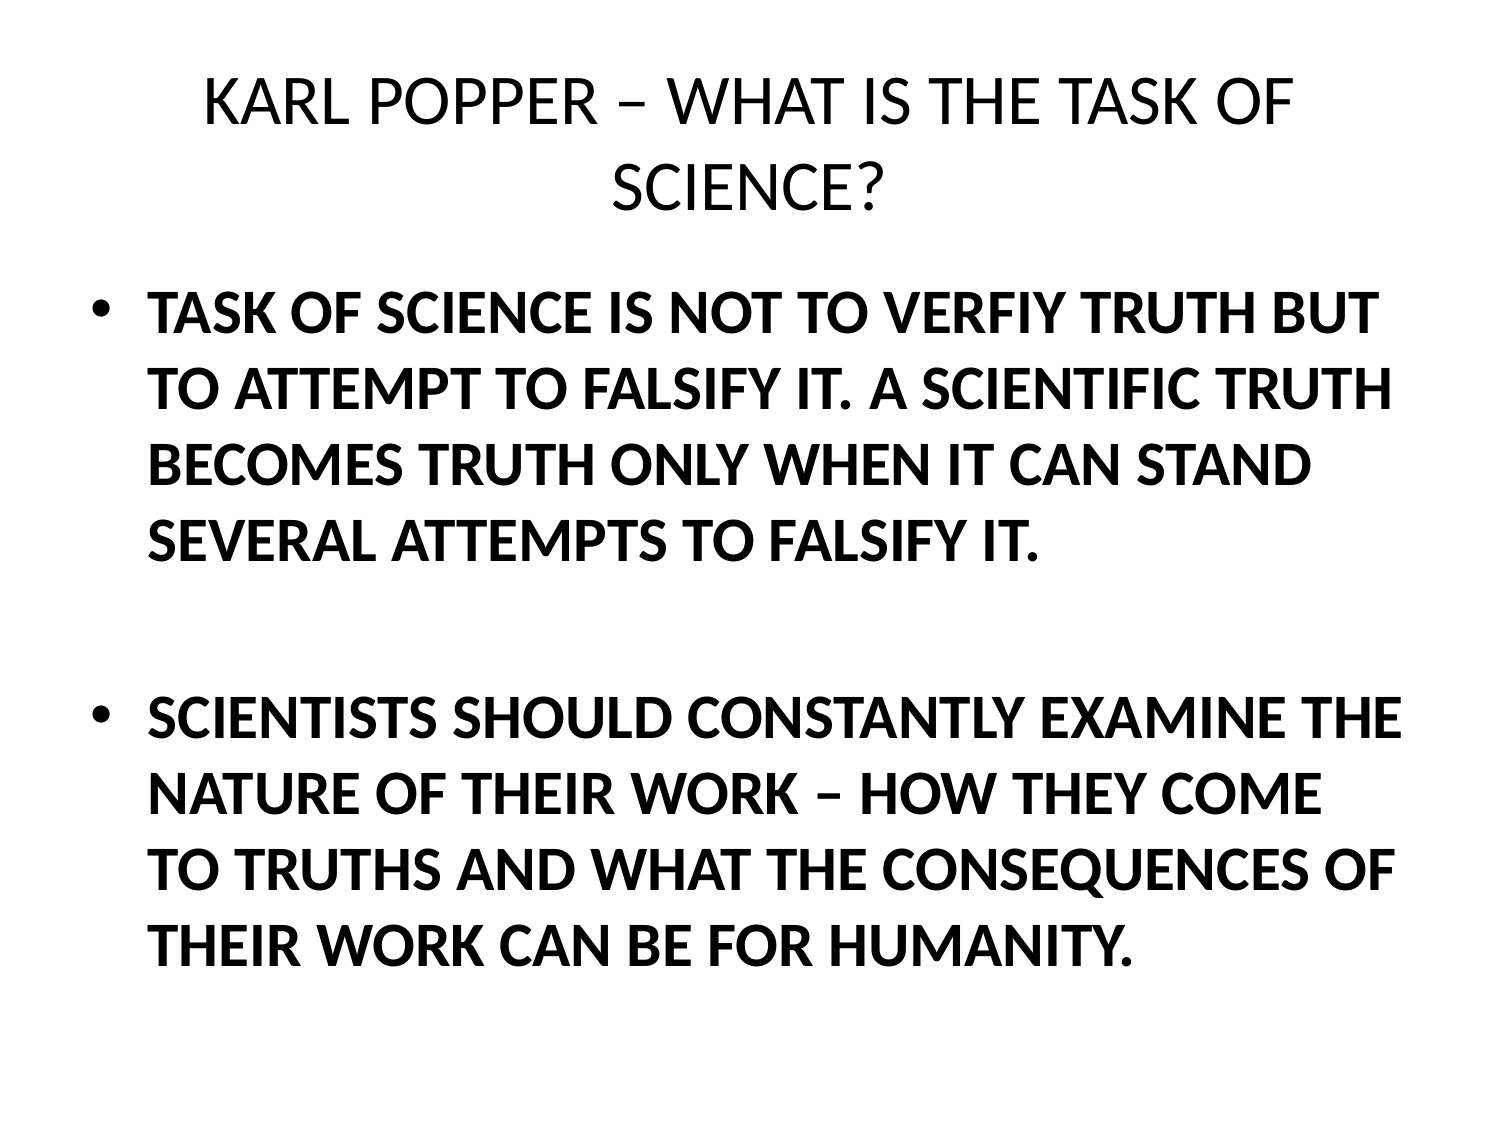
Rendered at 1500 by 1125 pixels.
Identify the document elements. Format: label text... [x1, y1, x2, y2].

list TASK OF SCIENCE IS NOT TO VERFIY TRUTH BUT TO ATTEMPT TO FALSIFY IT. A SCIENTIFIC TRUTH BECOMES TRUTH ONLY WHEN IT CAN STAND SEVERAL ATTEMPTS TO FALSIFY IT. SCIENTISTS SHOULD CONSTANTLY EXAMINE THE NATURE OF THEIR WORK – HOW THEY COME TO TRUTHS AND WHAT THE CONSEQUENCES OF THEIR WORK CAN BE FOR HUMANITY. [75, 262, 1425, 1005]
title KARL POPPER – WHAT IS THE TASK OF SCIENCE? [75, 45, 1425, 233]
